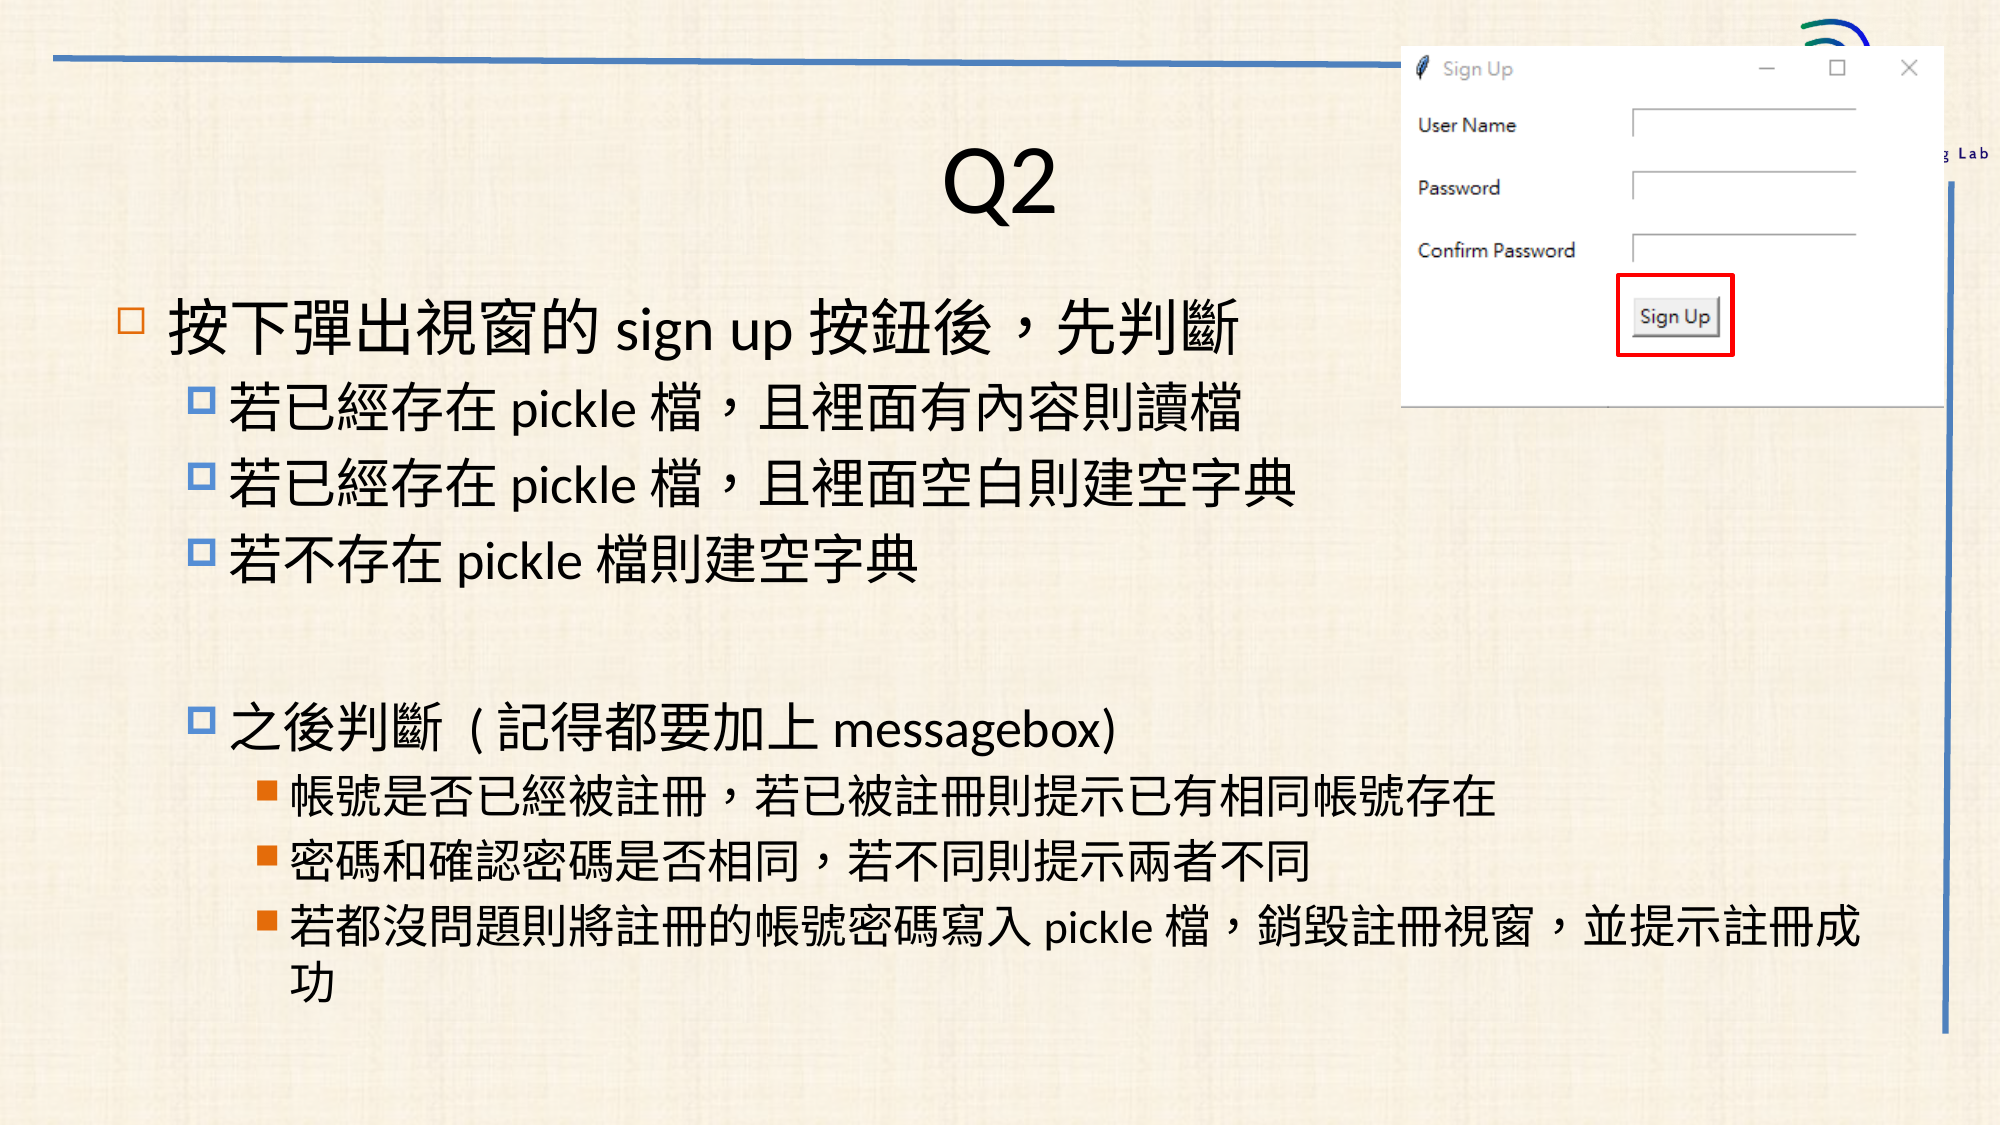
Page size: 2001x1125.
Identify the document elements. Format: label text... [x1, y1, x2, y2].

picture [1401, 10, 1990, 408]
list 按下彈出視窗的sign up按鈕後，先判斷 若已經存在pickle檔，且裡面有內容則讀檔 若已經存在pickle檔，且裡面空白則建空字典 若不存在pickle檔則建空字典 之後判斷 (記得都要加上messagebox) 帳號是否已經被註冊，若已被註冊則提示已有相同帳號存在 密碼和確認密碼是否相同，若不同則提示兩者不同 若都沒問題則將註冊的帳號密碼寫入pickle檔，銷毀註冊視窗，並提示註冊成功 [99, 280, 1900, 1024]
title Q2 [99, 79, 1396, 268]
